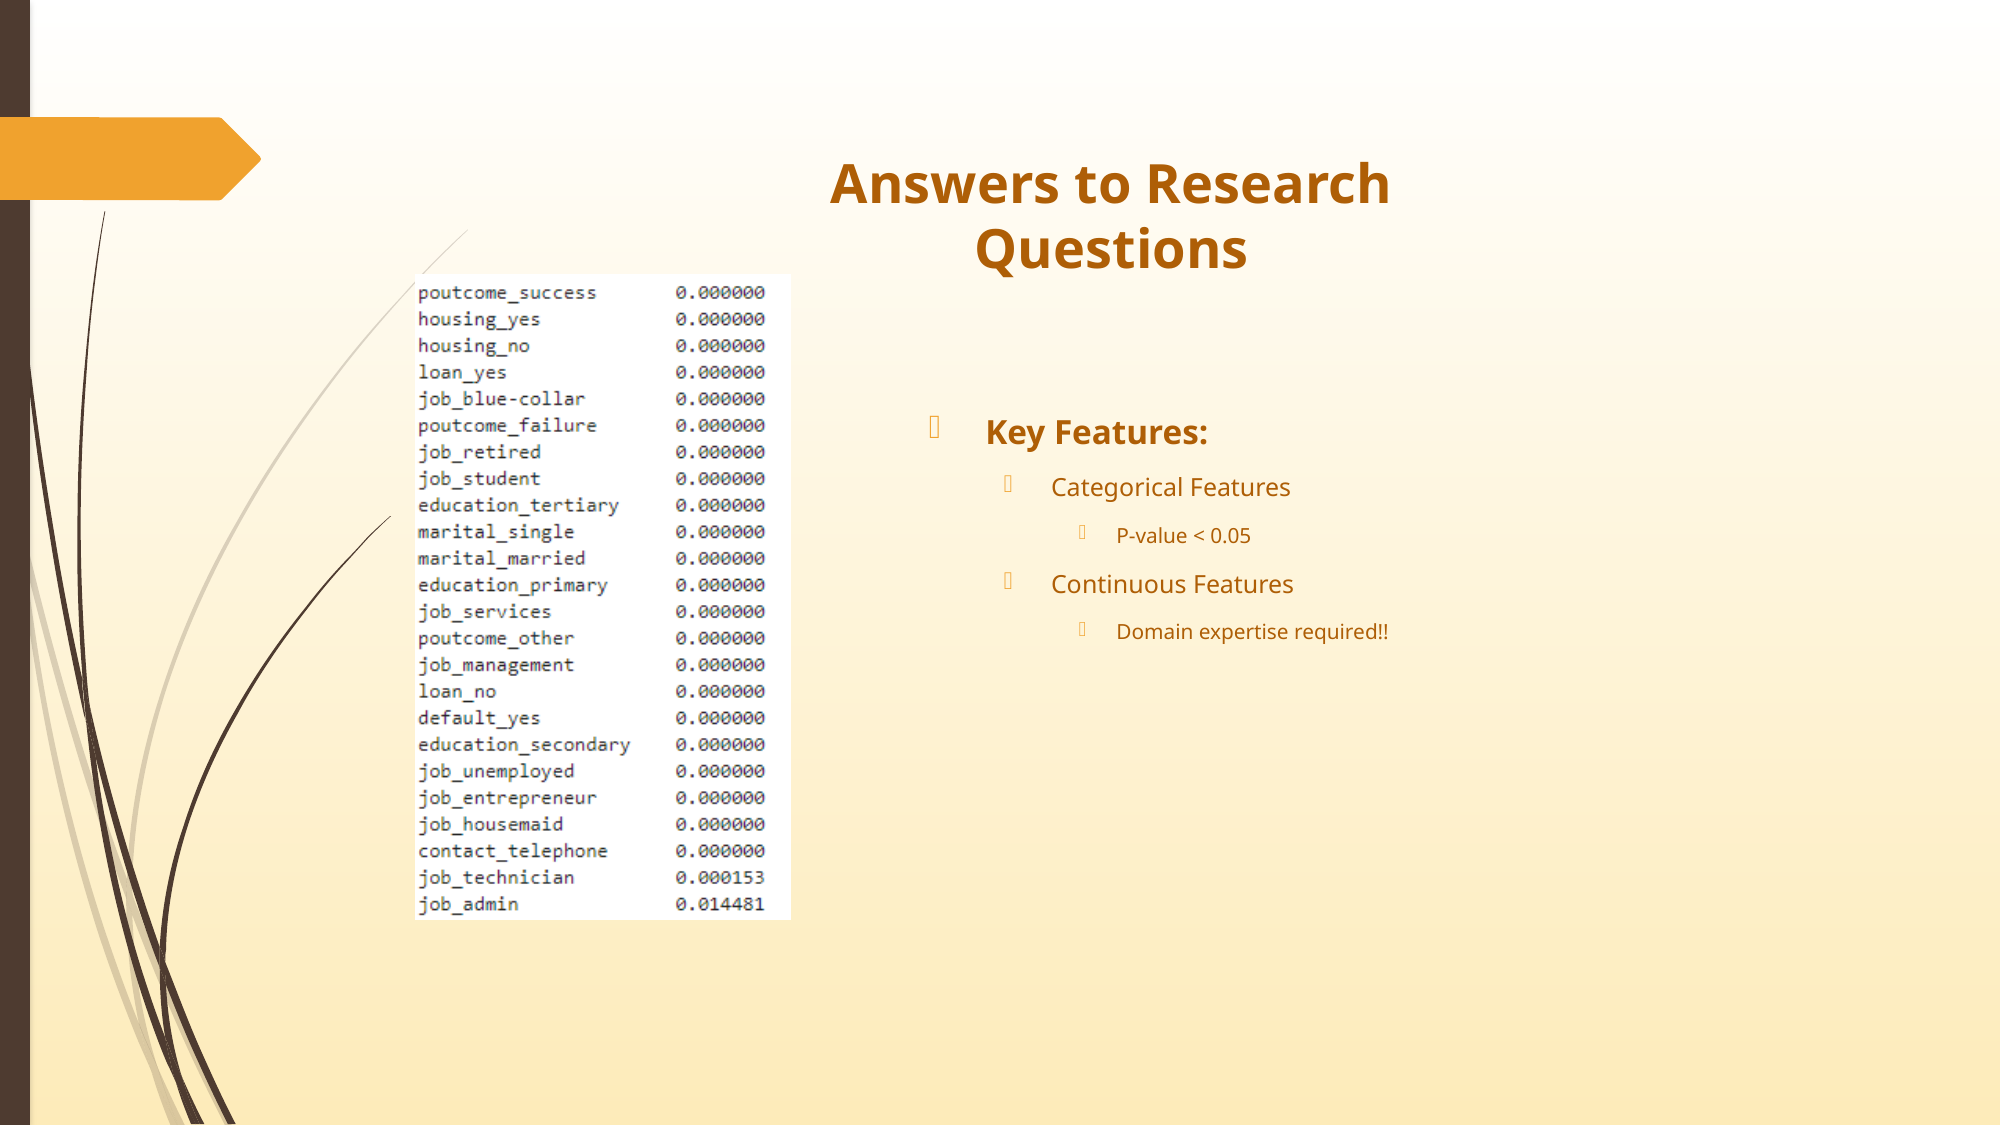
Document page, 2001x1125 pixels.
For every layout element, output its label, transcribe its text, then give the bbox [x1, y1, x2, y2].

picture [415, 273, 791, 920]
title Answers to Research Questions [680, 141, 1544, 293]
list Key Features: Categorical Features P-value < 0.05 Continuous Features Domain expertise required!! [914, 403, 1743, 869]
